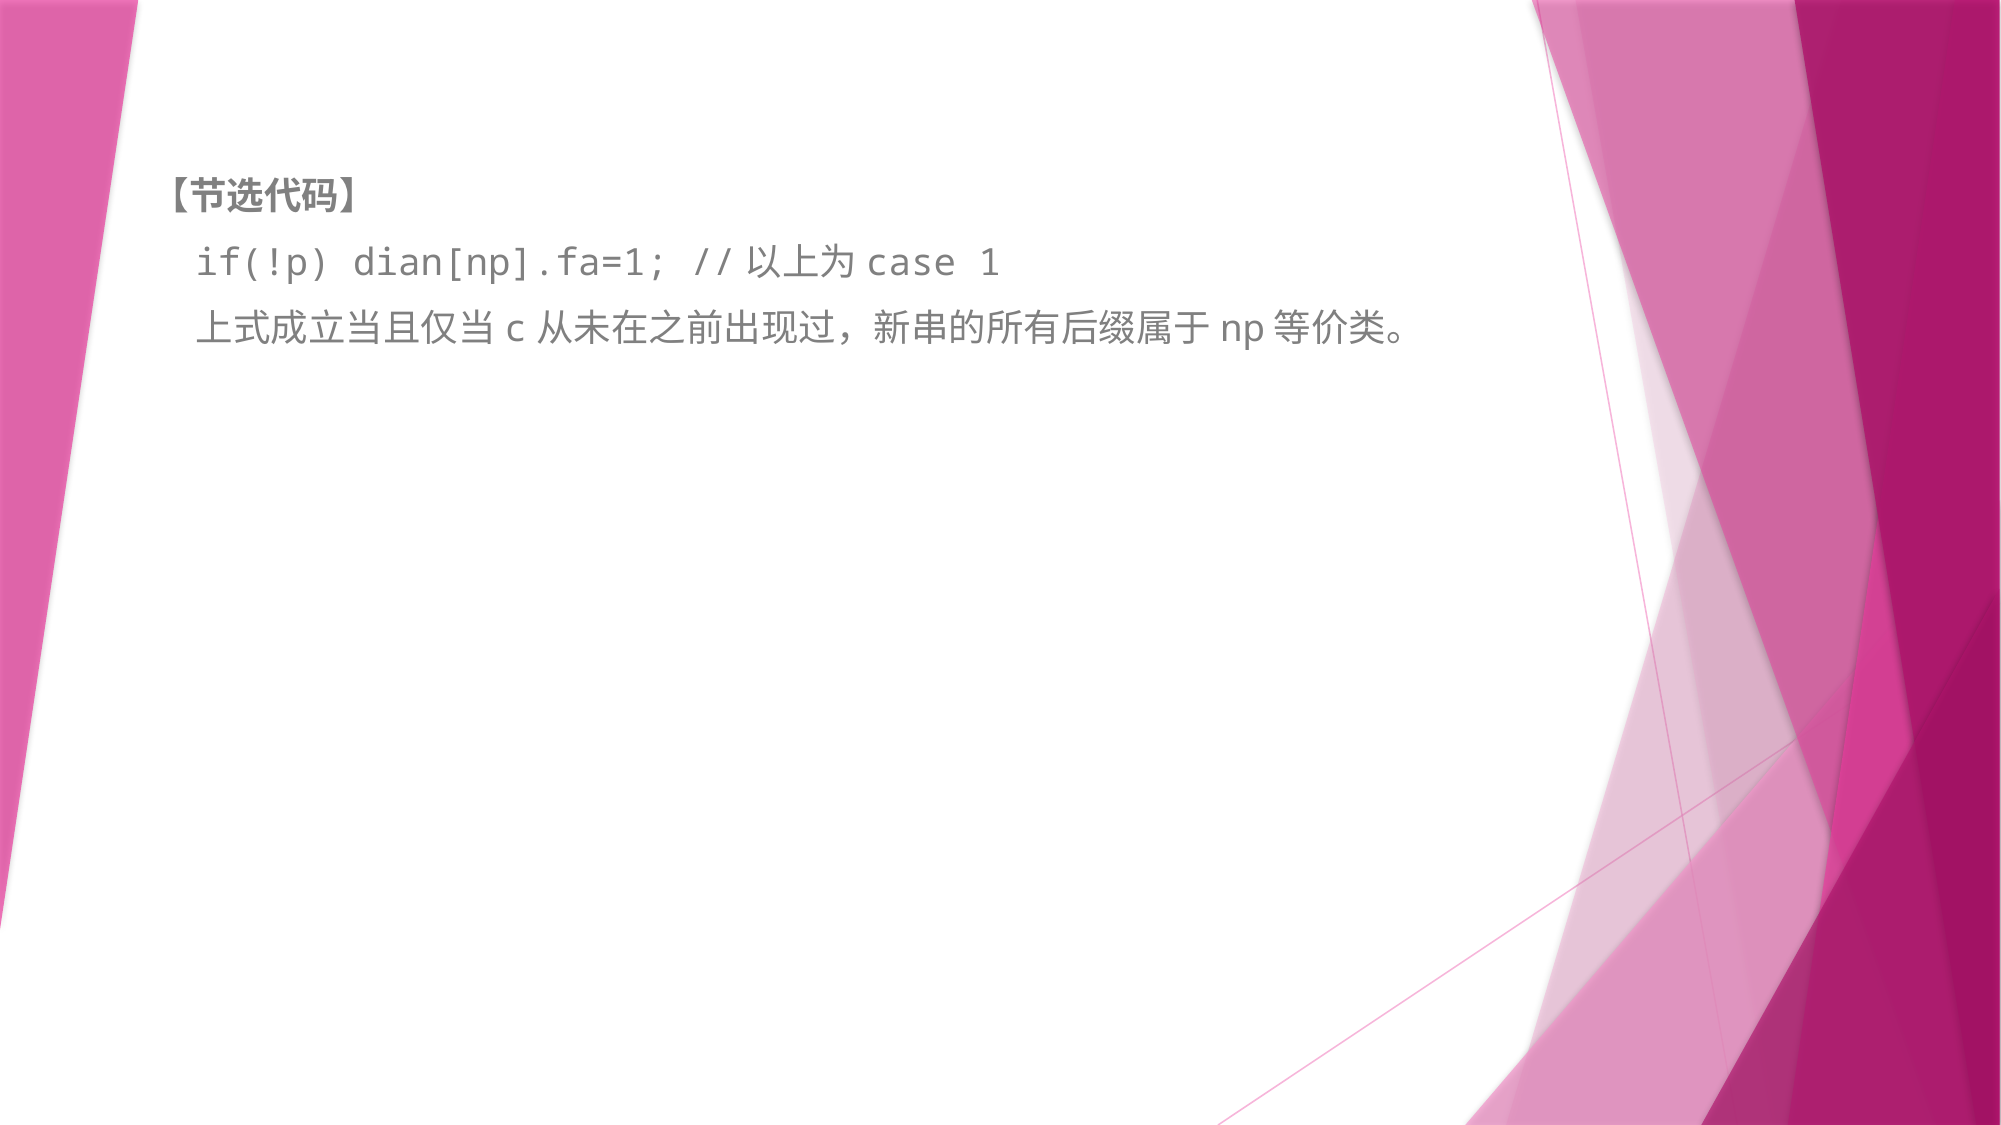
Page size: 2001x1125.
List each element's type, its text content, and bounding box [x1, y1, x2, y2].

subtitle 【节选代码】 if(!p) dian[np].fa=1; //以上为case 1 上式成立当且仅当c从未在之前出现过，新串的所有后缀属于np等价类。 [136, 164, 1556, 1030]
